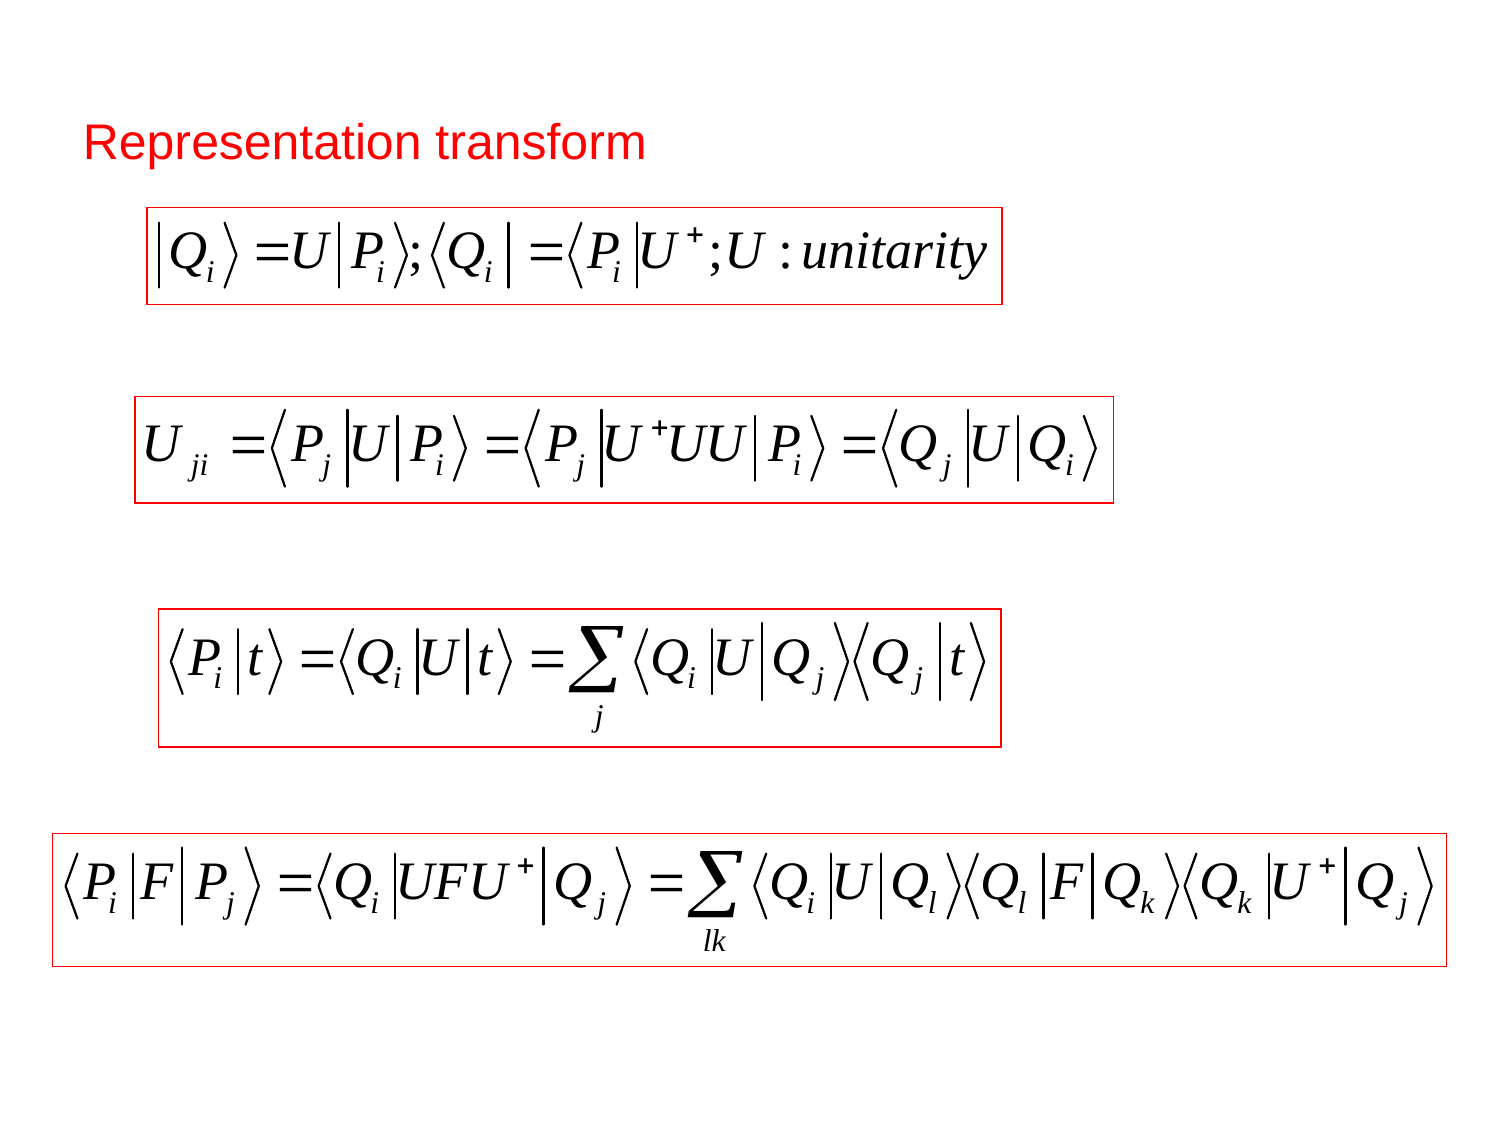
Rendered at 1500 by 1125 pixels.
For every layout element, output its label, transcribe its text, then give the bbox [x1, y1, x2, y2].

picture [159, 609, 1001, 747]
text_box Representation transform [68, 101, 663, 177]
picture [135, 396, 1113, 503]
picture [52, 833, 1447, 967]
picture [147, 207, 1002, 305]
